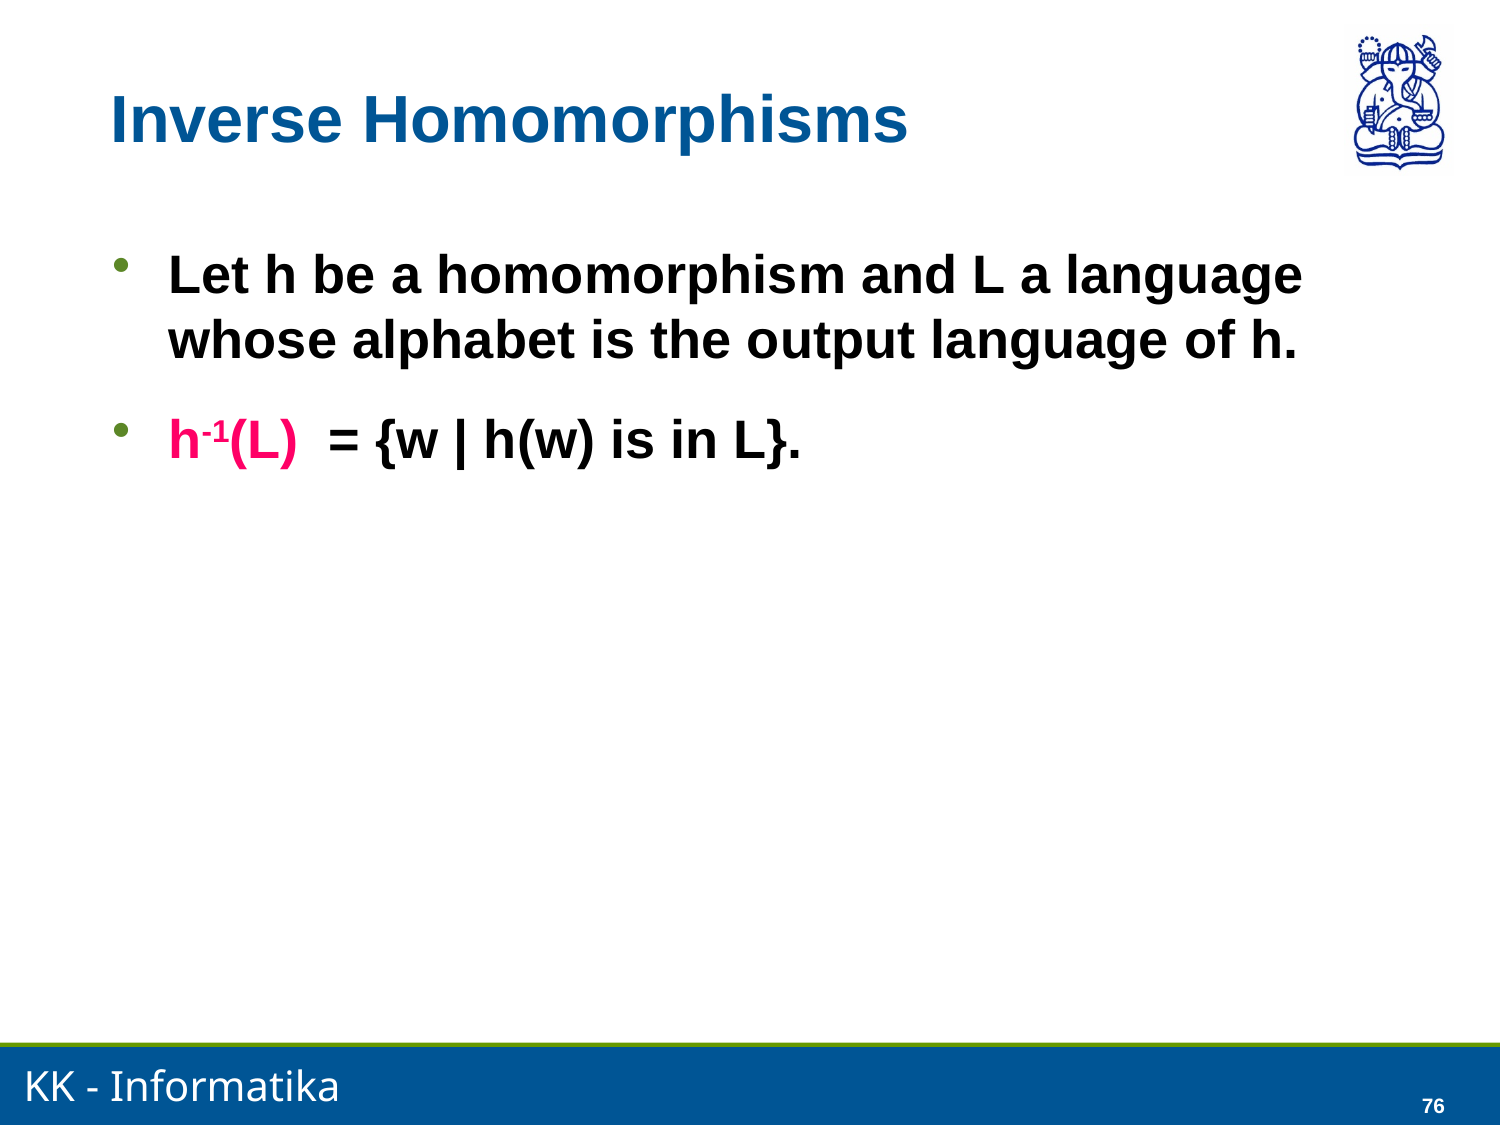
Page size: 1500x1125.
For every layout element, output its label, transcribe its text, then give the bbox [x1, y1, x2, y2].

list Let h be a homomorphism and L a language whose alphabet is the output language of h. h-1(L) = {w | h(w) is in L}. [97, 231, 1458, 904]
picture [1344, 166, 1454, 176]
title Inverse Homomorphisms [95, 22, 1454, 166]
